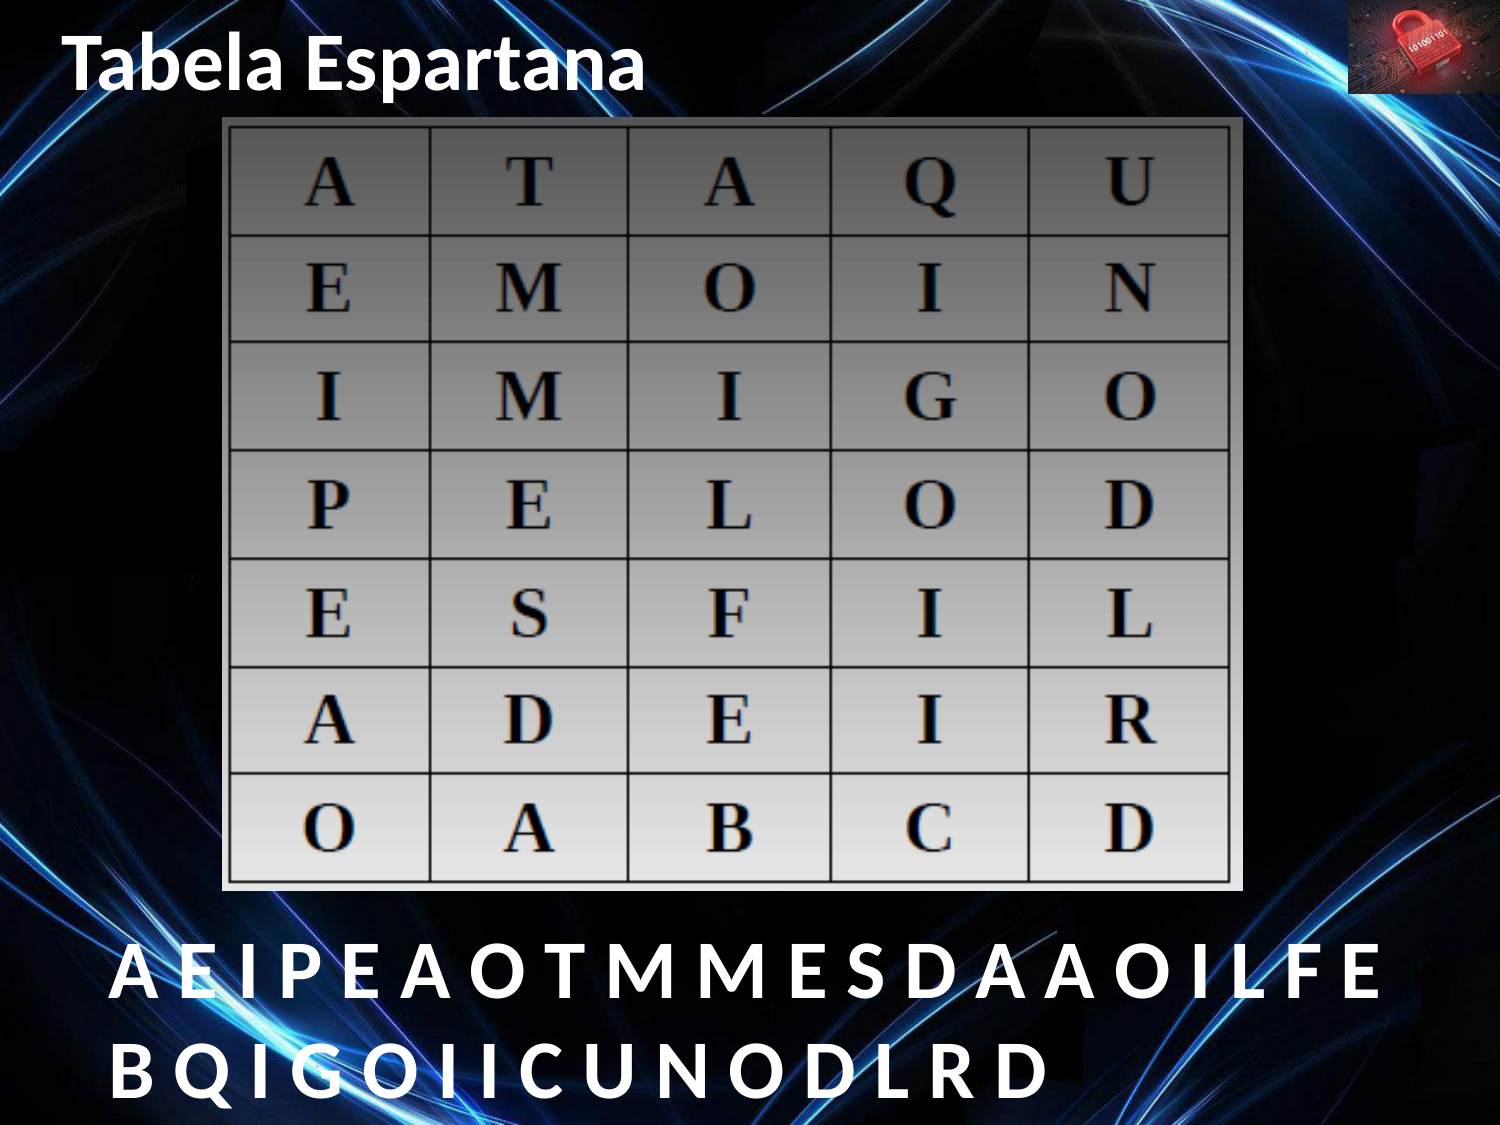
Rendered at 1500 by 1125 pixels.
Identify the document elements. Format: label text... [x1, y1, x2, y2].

text_box Tabela Espartana [46, 0, 1430, 115]
text_box A E I P E A O T M M E S D A A O I L F E B Q I G O I I C U N O D L R D [93, 907, 1454, 1123]
picture [0, 0, 1500, 1125]
